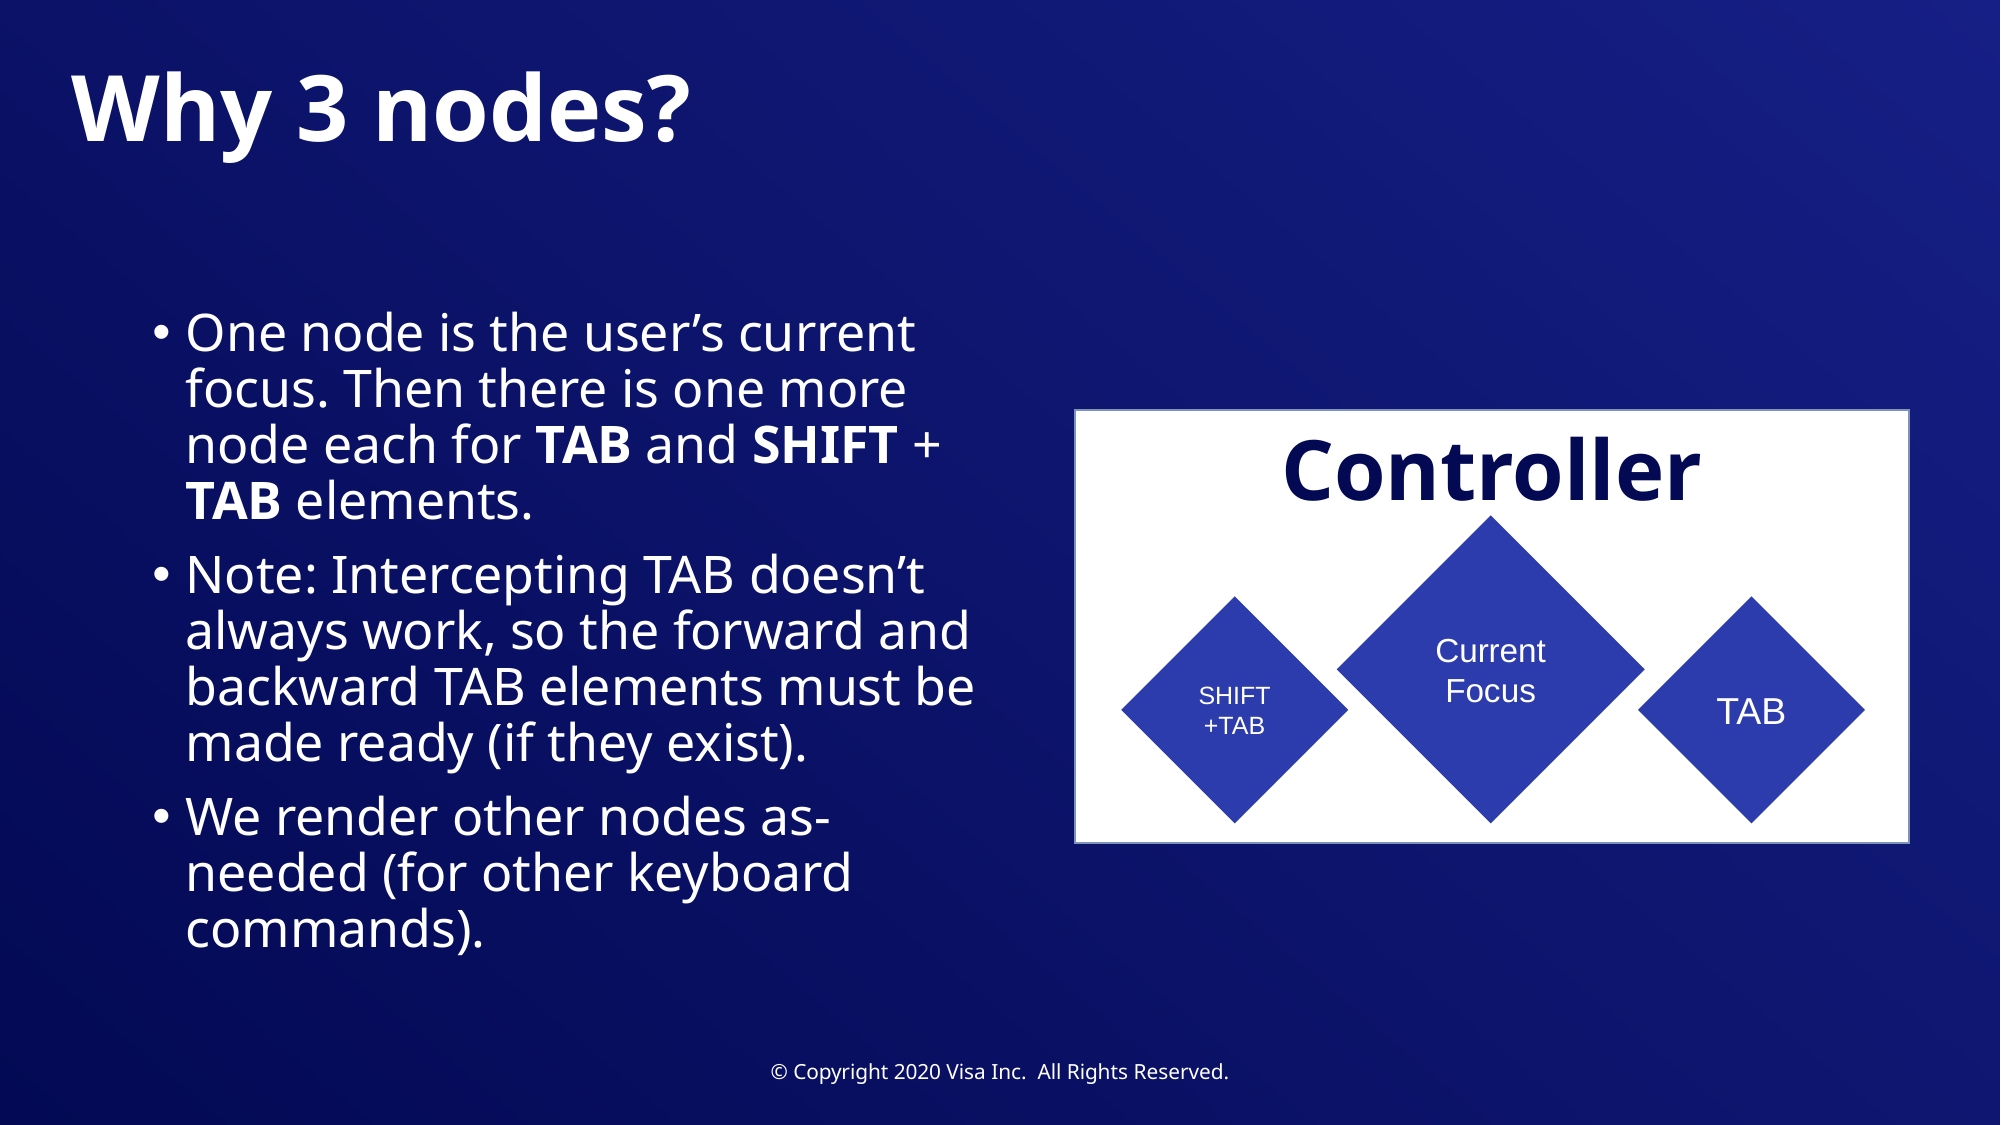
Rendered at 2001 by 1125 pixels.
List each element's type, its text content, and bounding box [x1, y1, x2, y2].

footer © Copyright 2020 Visa Inc. All Rights Reserved. [662, 1042, 1338, 1103]
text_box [1074, 410, 1910, 843]
title Why 3 nodes? [56, 3, 1932, 221]
list One node is the user’s current focus. Then there is one more node each for TAB and SHIFT + TAB elements. Note: Intercepting TAB doesn’t always work, so the forward and backward TAB elements must be made ready (if they exist). We render other nodes as-needed (for other keyboard commands). [137, 299, 1000, 1030]
